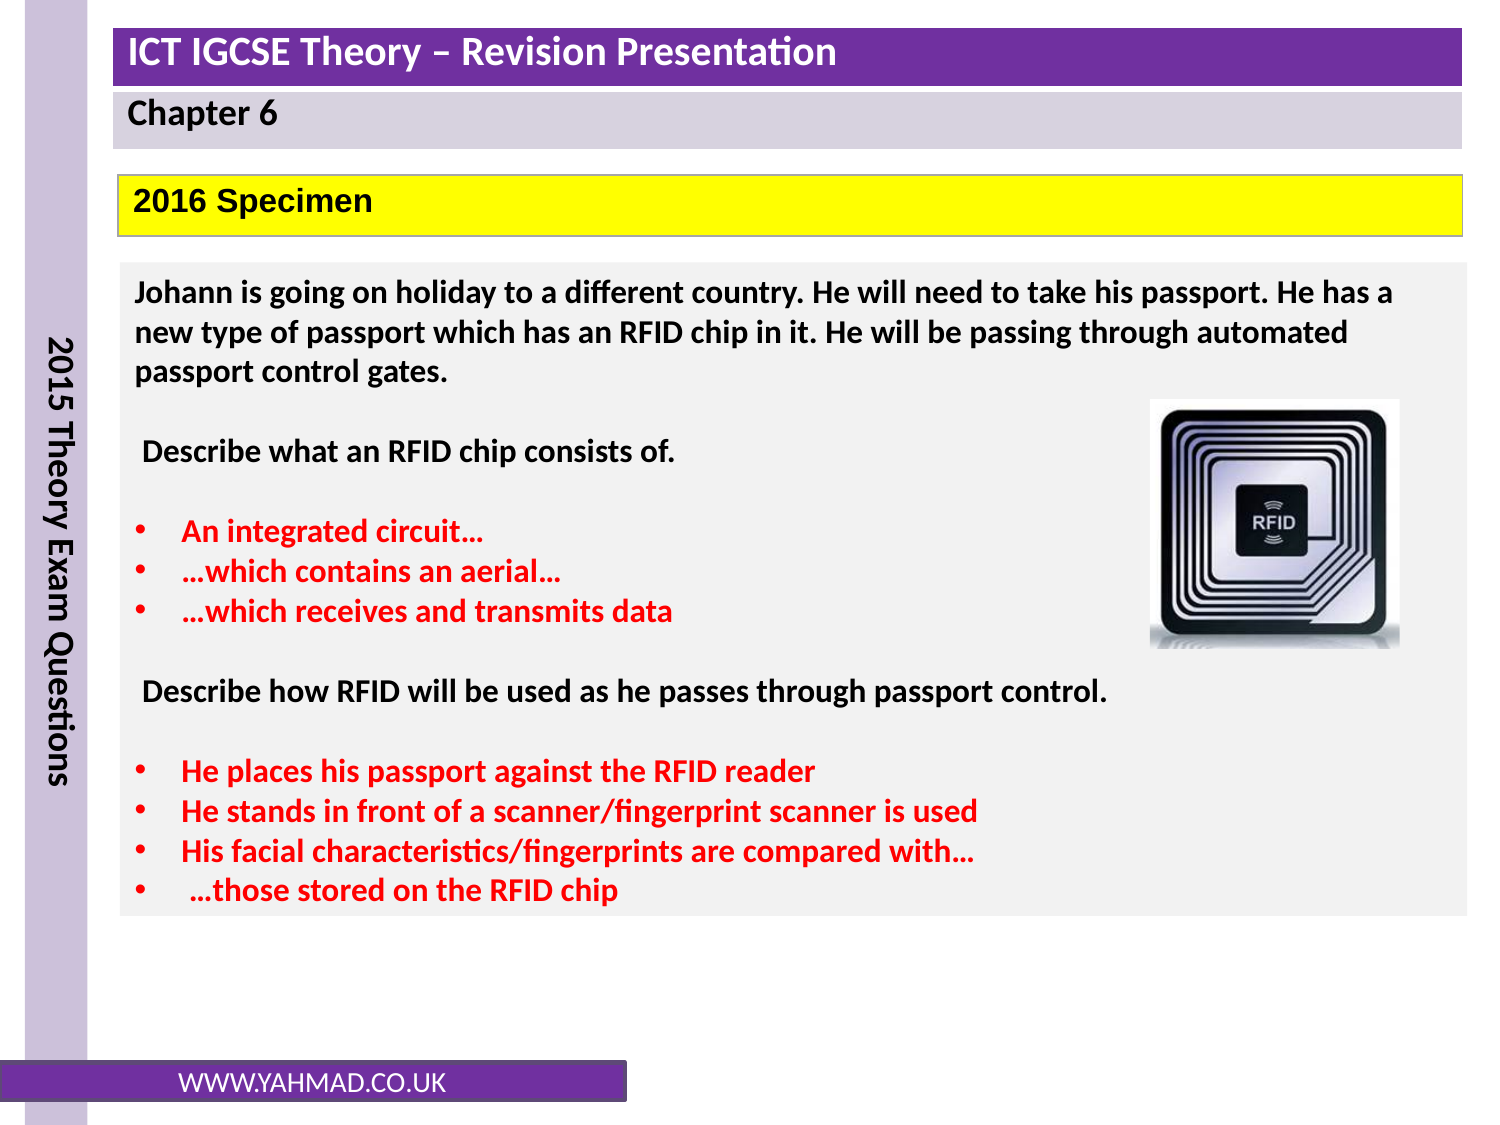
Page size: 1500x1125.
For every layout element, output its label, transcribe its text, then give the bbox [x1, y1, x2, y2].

text_box Johann is going on holiday to a different country. He will need to take his passport. He has a new type of passport which has an RFID chip in it. He will be passing through automated passport control gates. Describe what an RFID chip consists of. An integrated circuit… …which contains an aerial… …which receives and transmits data Describe how RFID will be used as he passes through passport control. He places his passport against the RFID reader He stands in front of a scanner/fingerprint scanner is used His facial characteristics/fingerprints are compared with… …those stored on the RFID chip [119, 262, 1468, 916]
table_header 2016 Specimen [119, 176, 1462, 235]
picture [1149, 399, 1400, 649]
